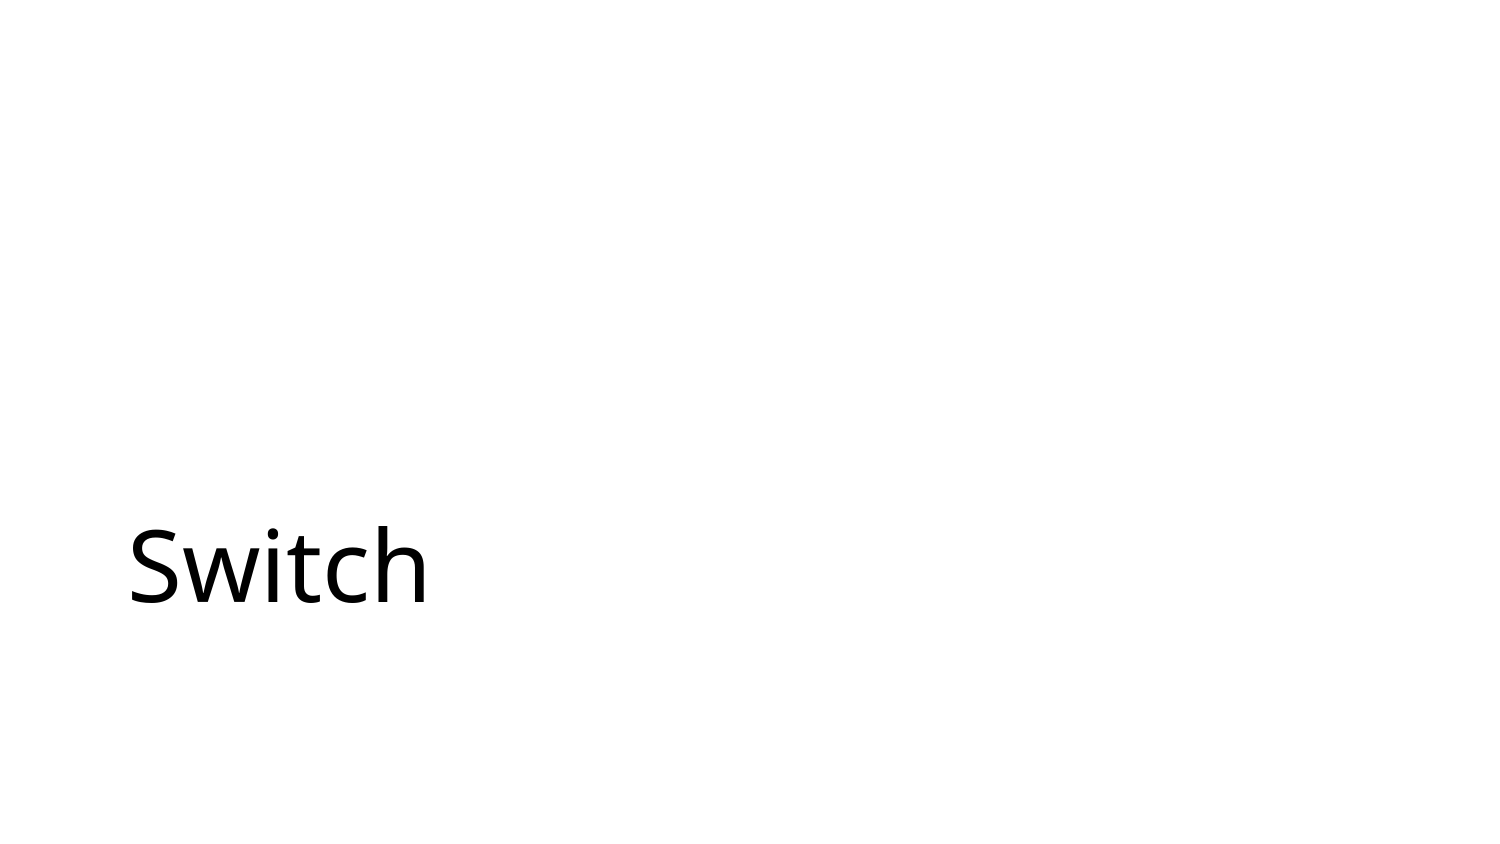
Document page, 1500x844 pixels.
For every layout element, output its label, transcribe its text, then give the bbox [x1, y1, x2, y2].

text_box Switch [112, 447, 1388, 638]
